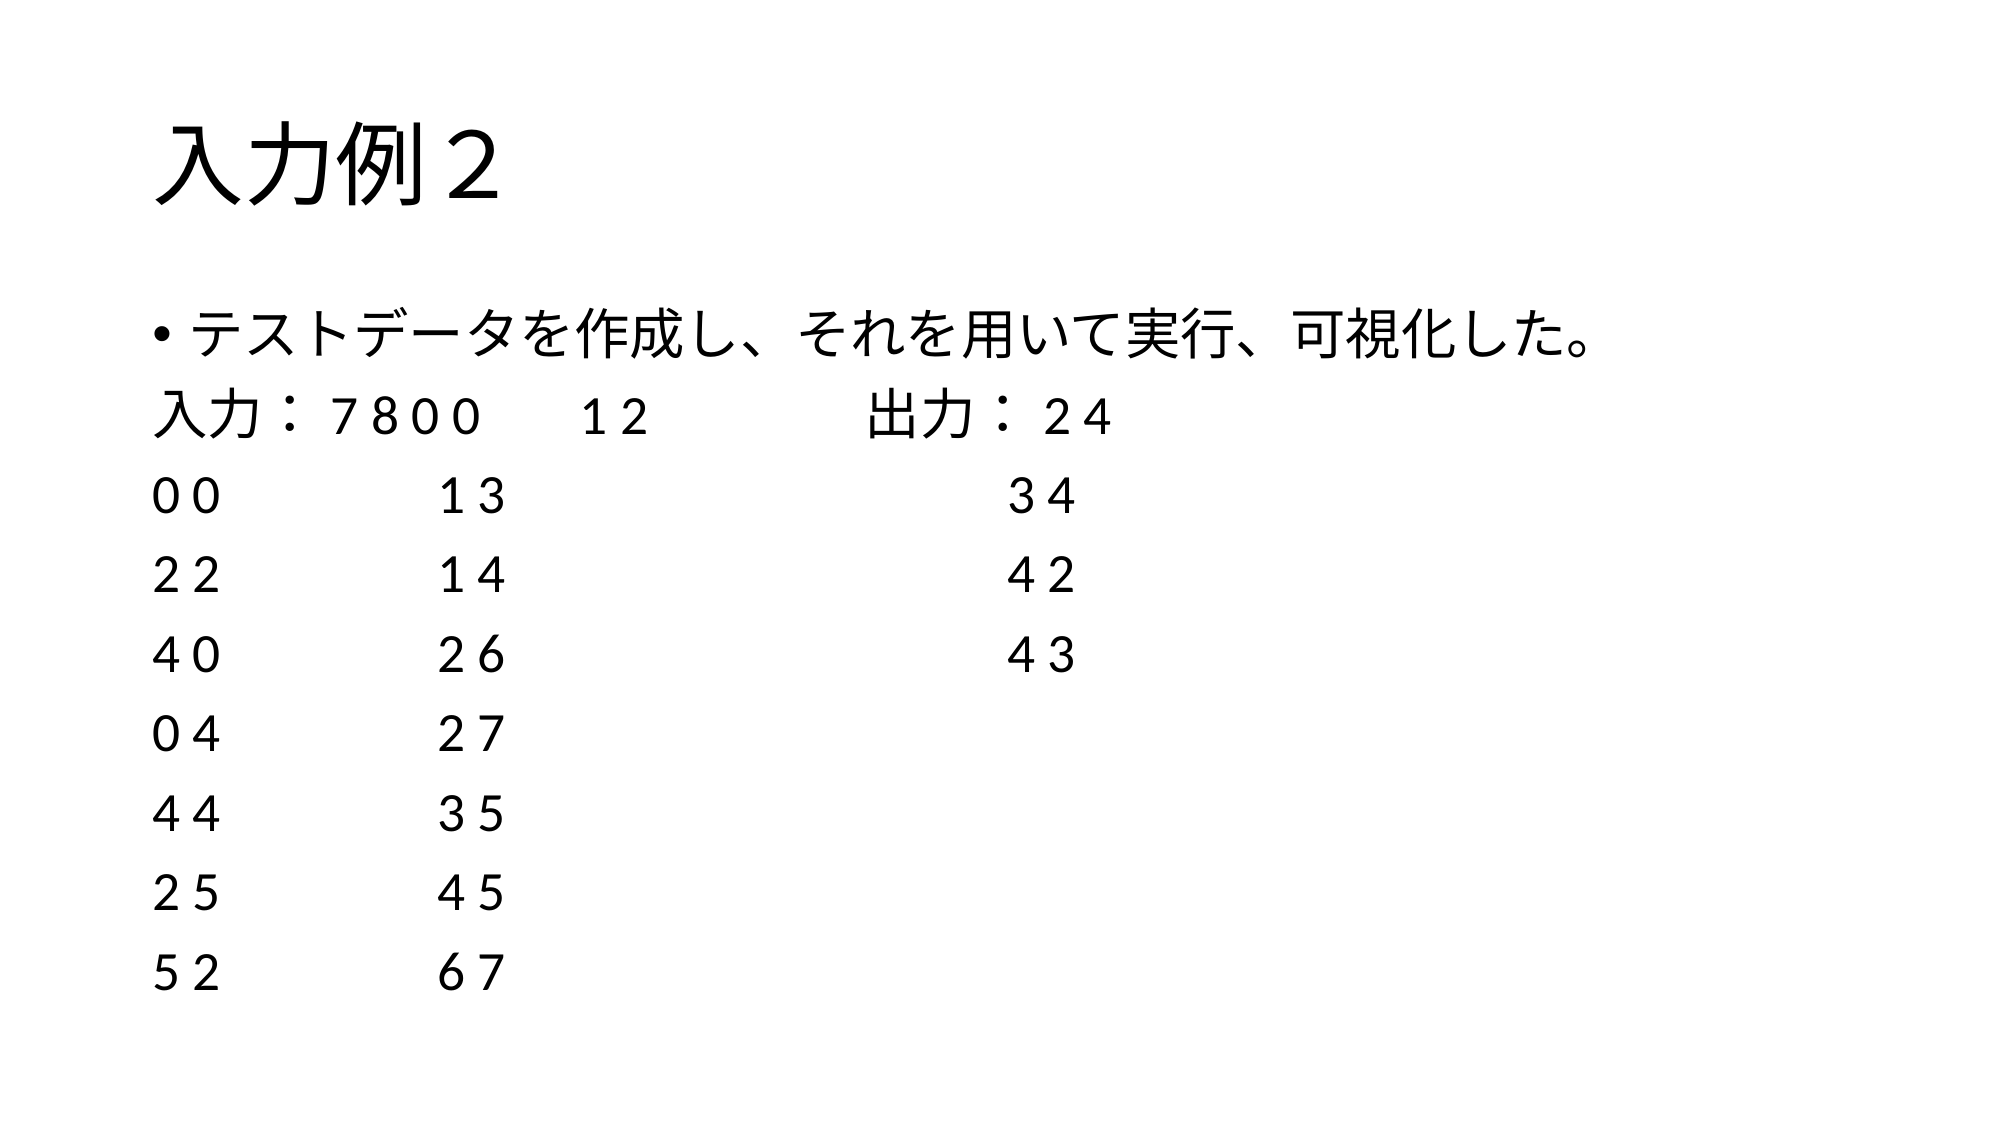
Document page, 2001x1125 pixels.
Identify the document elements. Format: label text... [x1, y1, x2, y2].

list テストデータを作成し、それを用いて実行、可視化した。 入力：7 8 0 0 1 2 出力：2 4 0 0 1 3 3 4 2 2 1 4 4 2 4 0 2 6 4 3 0 4 2 7 4 4 3 5 2 5 4 5 5 2 6 7 [137, 299, 1863, 1014]
title 入力例２ [137, 59, 1863, 278]
